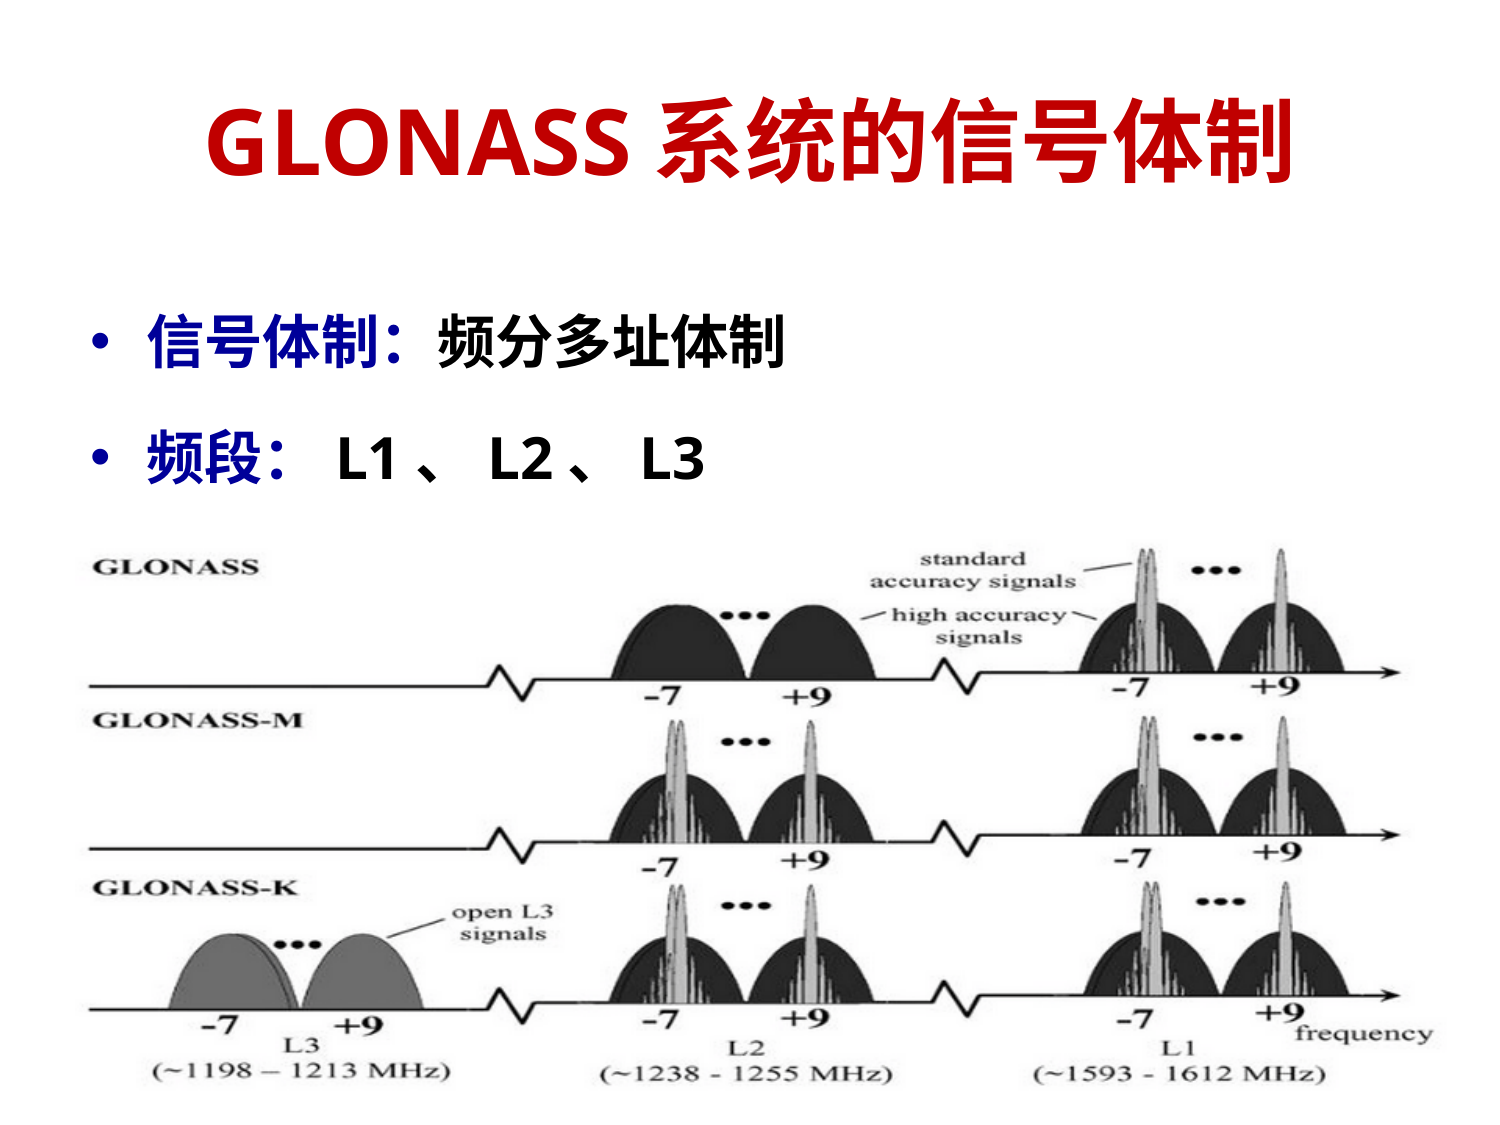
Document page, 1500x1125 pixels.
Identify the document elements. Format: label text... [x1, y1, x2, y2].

picture [31, 524, 1469, 1107]
title GLONASS系统的信号体制 [75, 45, 1425, 233]
list 信号体制：频分多址体制 频段：L1、L2、L3 [75, 262, 1425, 523]
